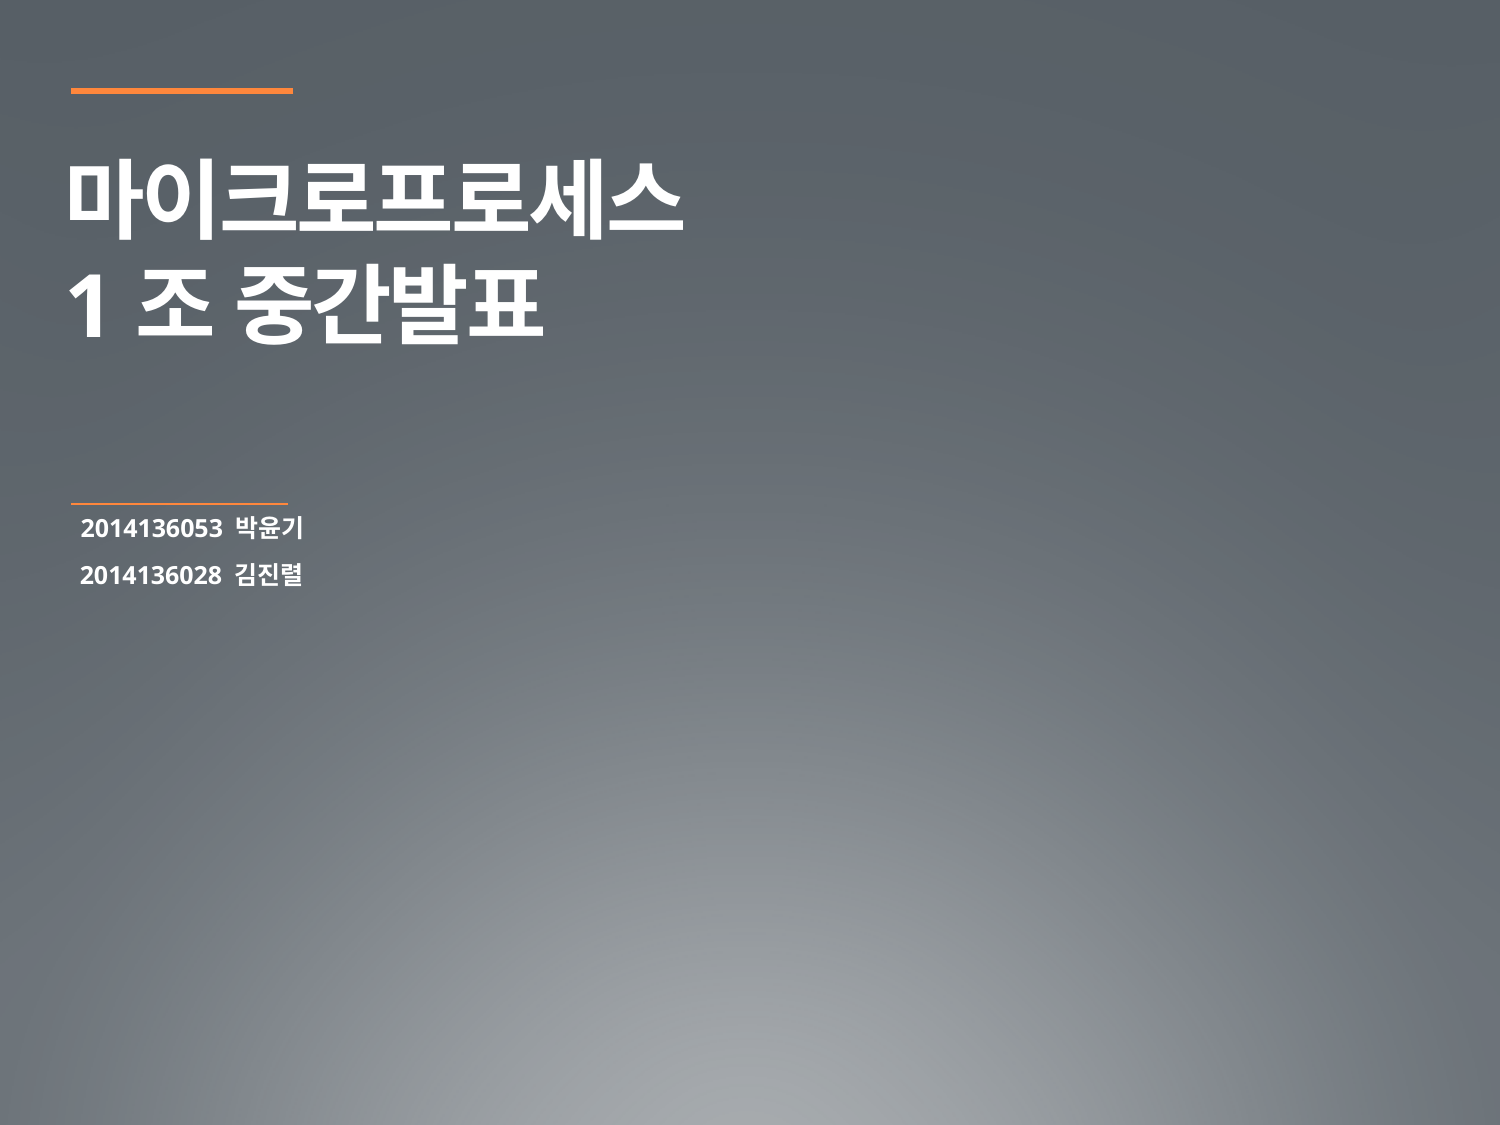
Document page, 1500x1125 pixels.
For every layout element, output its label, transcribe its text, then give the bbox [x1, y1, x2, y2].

text_box 2014136028 김진렬 [65, 552, 319, 598]
picture [0, 0, 1500, 1125]
text_box 2014136053 박윤기 [65, 505, 320, 551]
title 마이크로프로세스 1조 중간발표 [49, 137, 1400, 421]
